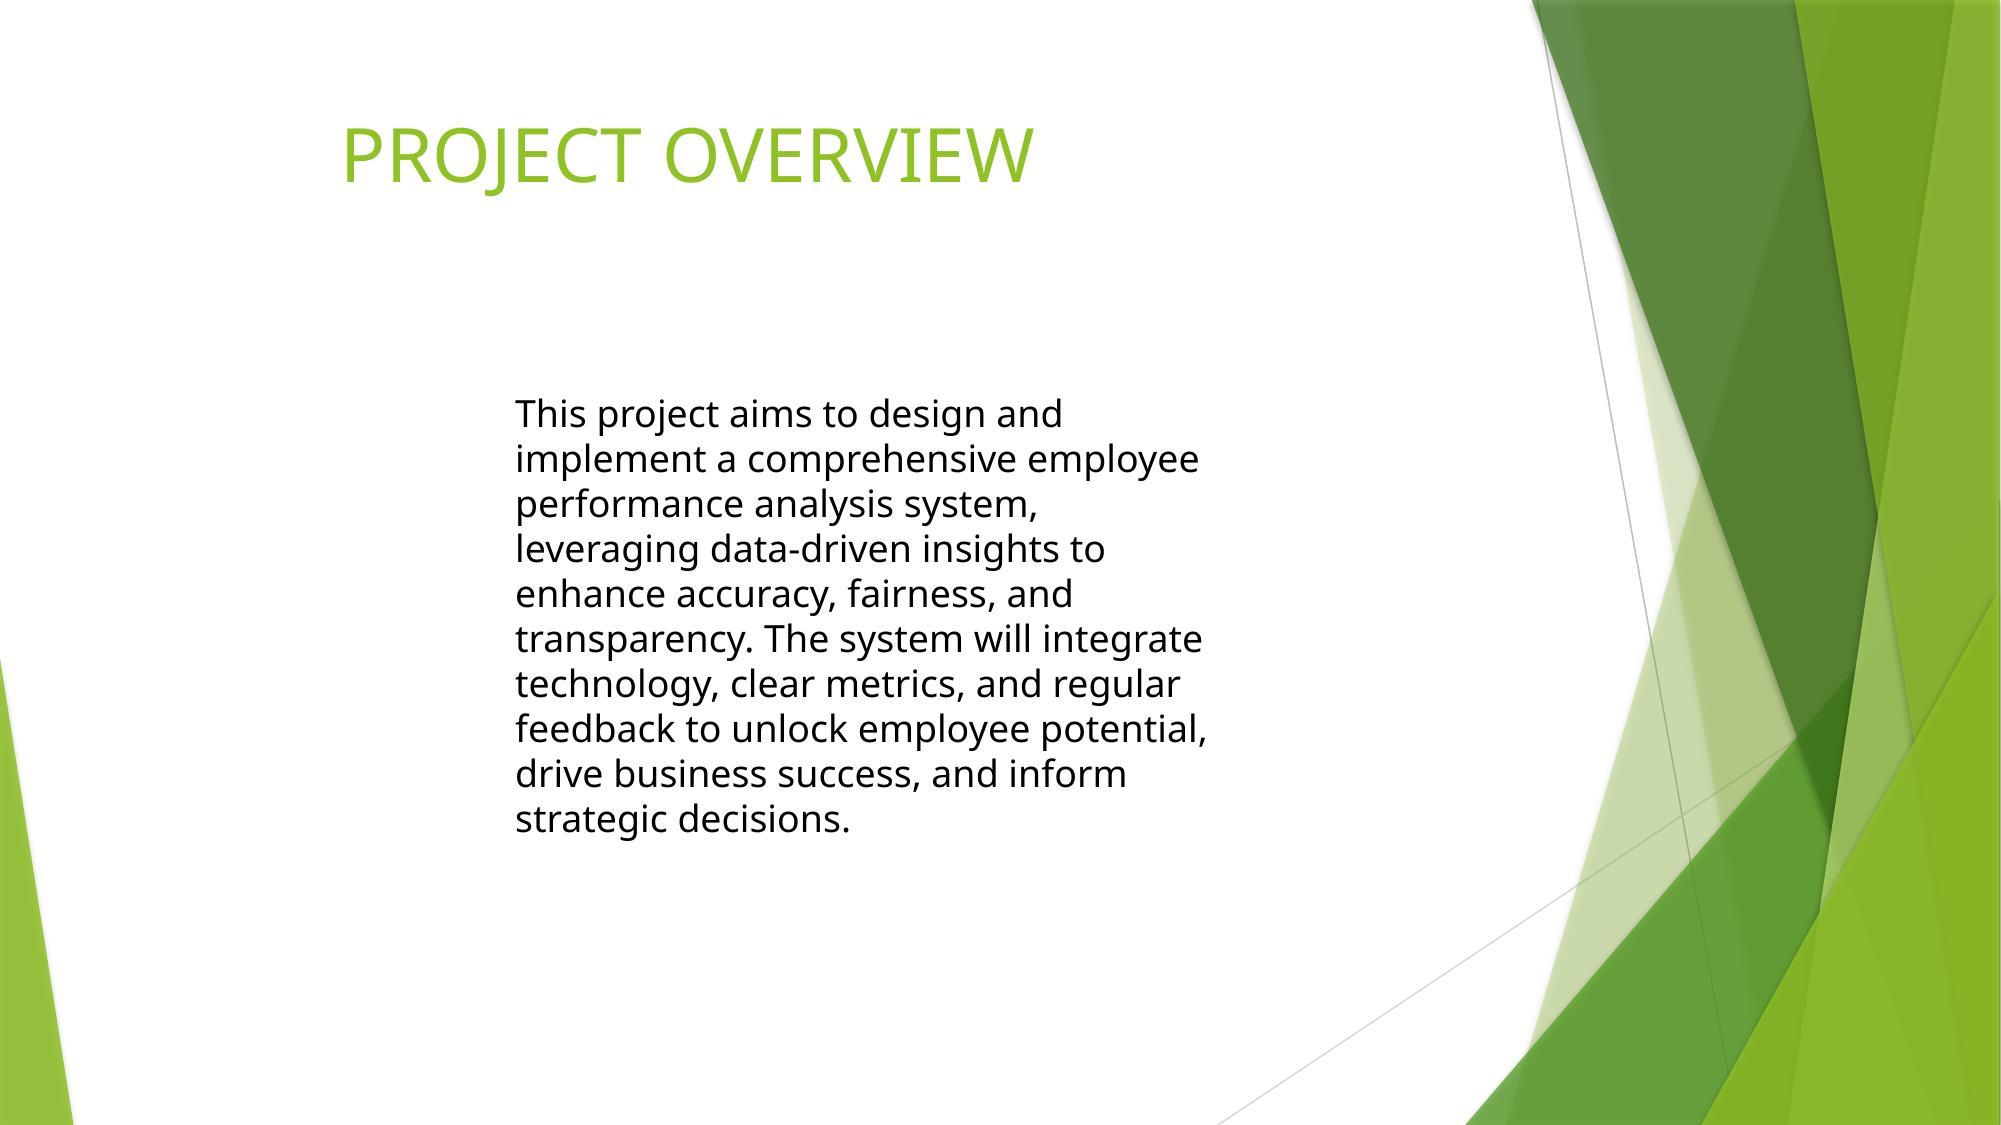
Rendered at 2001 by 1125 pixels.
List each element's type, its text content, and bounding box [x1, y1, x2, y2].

title PROJECT OVERVIEW [111, 99, 1522, 317]
text_box This project aims to design and implement a comprehensive employee performance analysis system, leveraging data-driven insights to enhance accuracy, fairness, and transparency. The system will integrate technology, clear metrics, and regular feedback to unlock employee potential, drive business success, and inform strategic decisions. [500, 382, 1231, 847]
